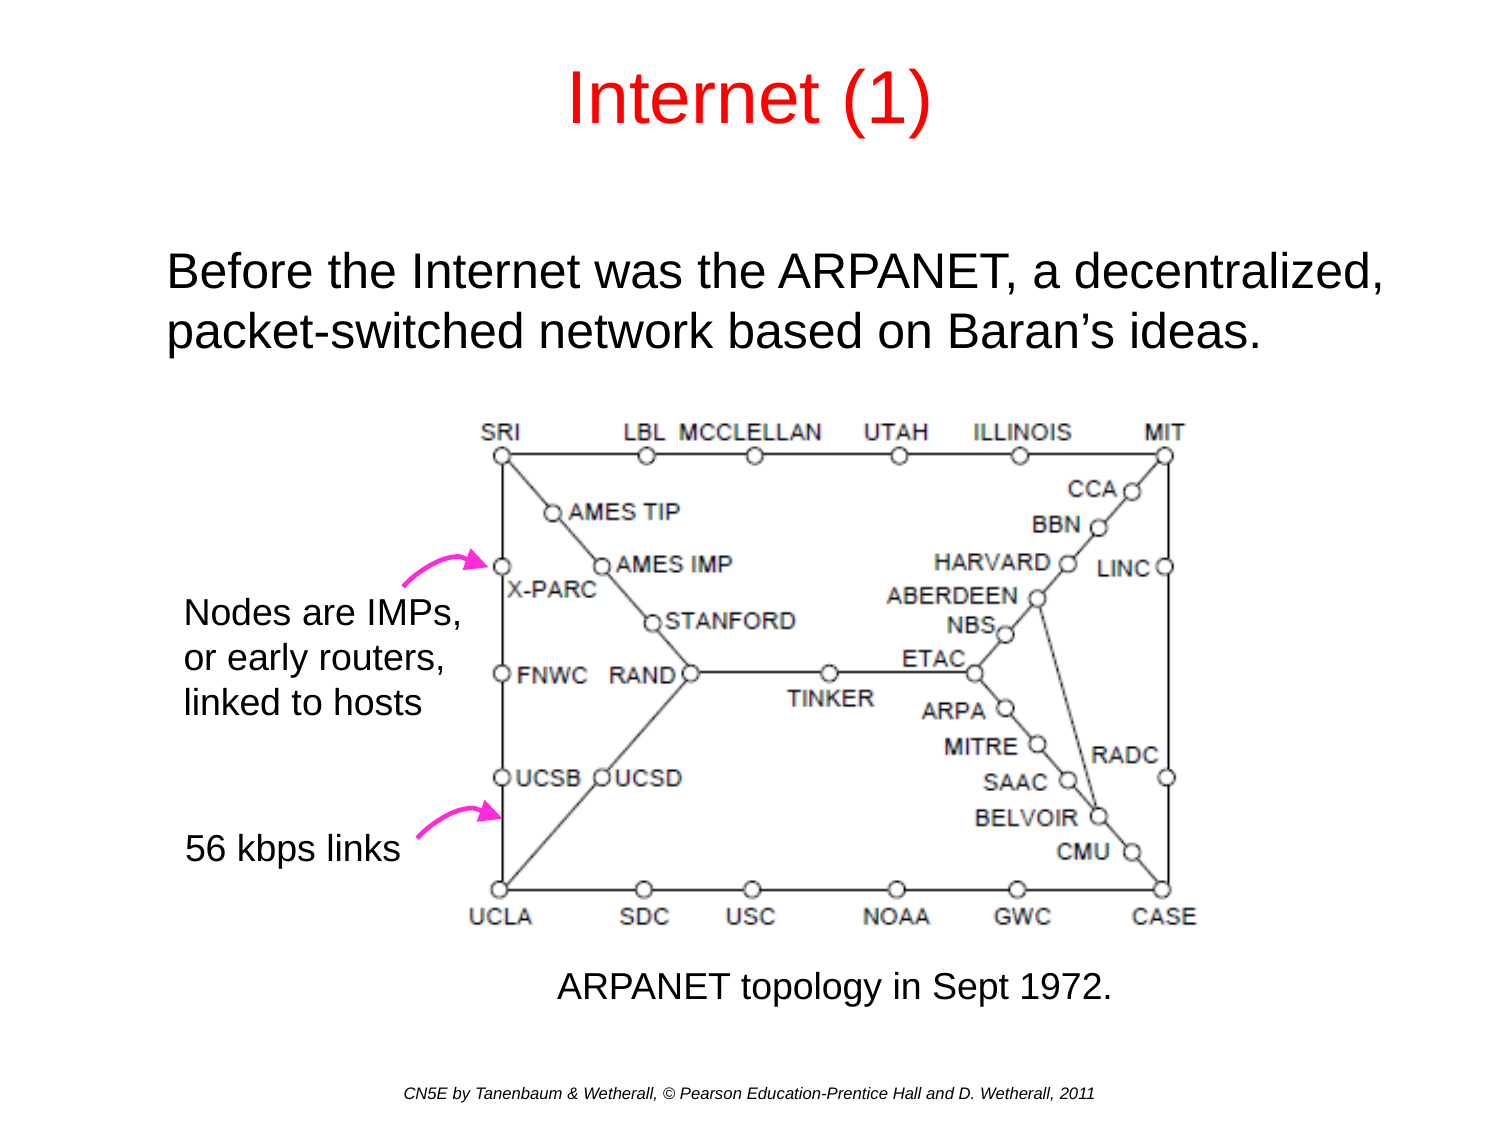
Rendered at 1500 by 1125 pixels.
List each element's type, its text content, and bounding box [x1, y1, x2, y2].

title Internet (1) [0, 0, 1500, 188]
picture [457, 398, 1235, 941]
footer CN5E by Tanenbaum & Wetherall, © Pearson Education-Prentice Hall and D. Wetherall, 2011 [0, 1074, 1500, 1125]
list Before the Internet was the ARPANET, a decentralized, packet-switched network based on Baran’s ideas. [151, 231, 1430, 987]
text_box [445, 812, 452, 832]
text_box ARPANET topology in Sept 1972. [542, 954, 1129, 1015]
text_box Nodes are IMPs, or early routers, linked to hosts [168, 580, 452, 731]
text_box 56 kbps links [170, 816, 447, 877]
text_box [409, 557, 452, 580]
